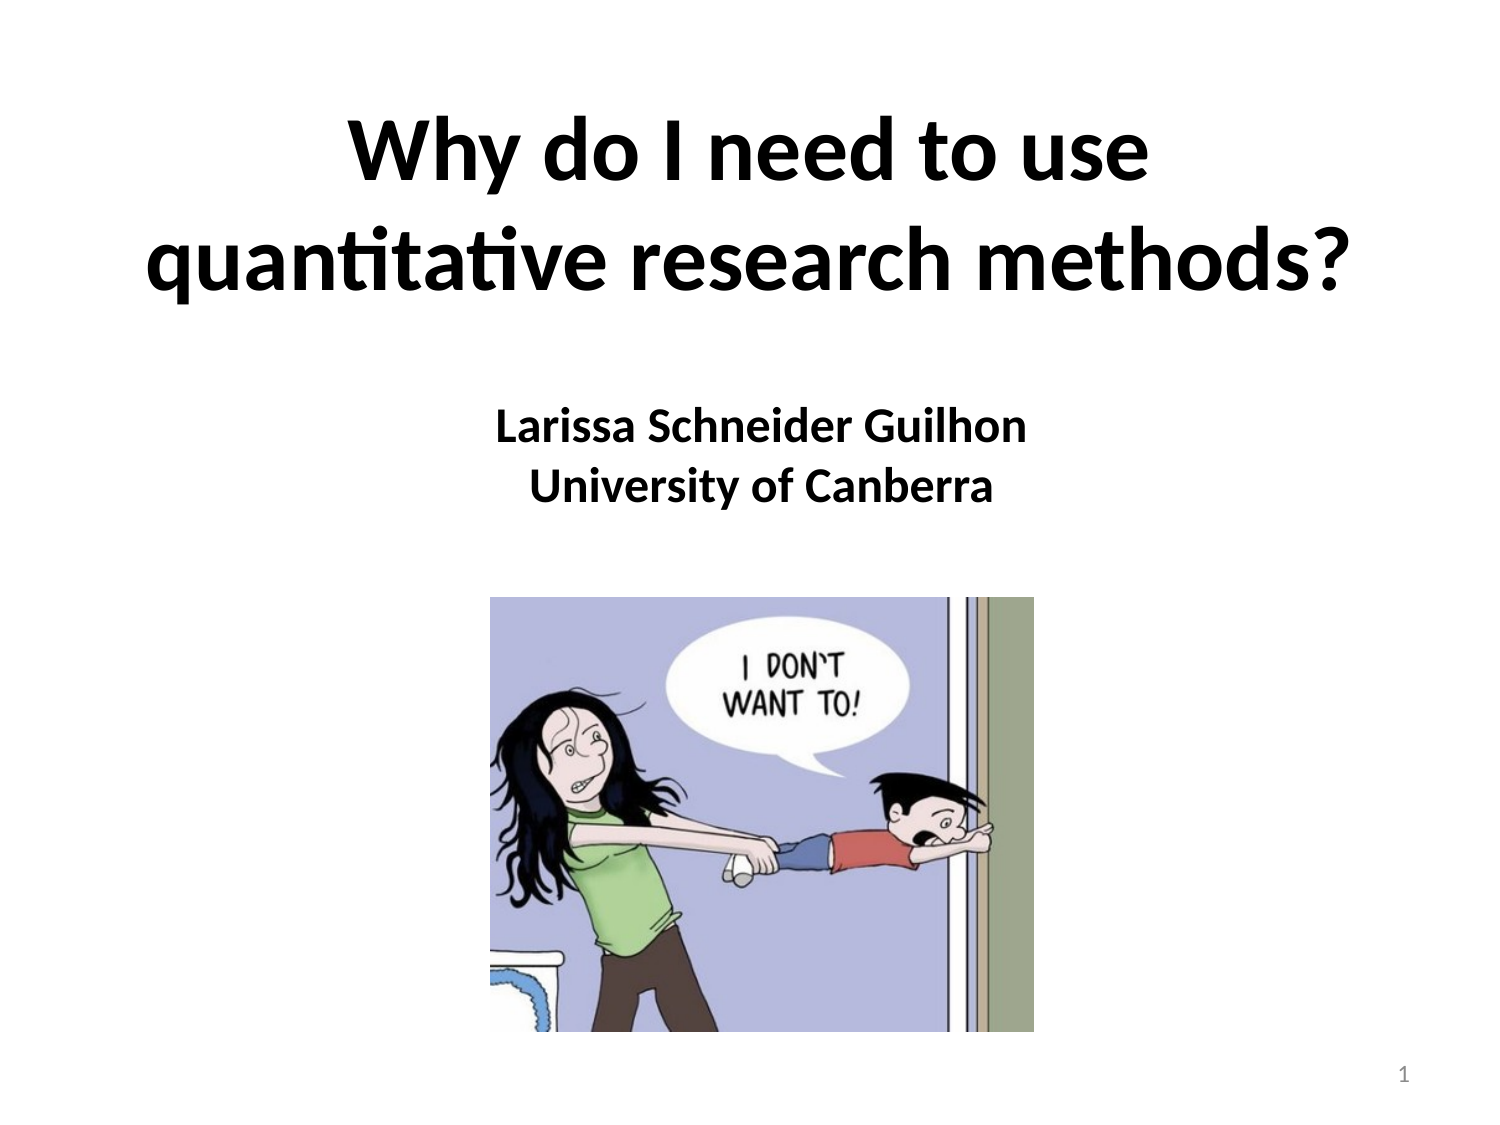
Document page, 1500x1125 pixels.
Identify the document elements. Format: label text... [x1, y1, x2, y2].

title Why do I need to use quantitative research methods? [112, 78, 1388, 320]
picture [489, 597, 1034, 1032]
text_box Larissa Schneider Guilhon University of Canberra [478, 385, 1046, 520]
slide_number 1 [1074, 1042, 1425, 1103]
